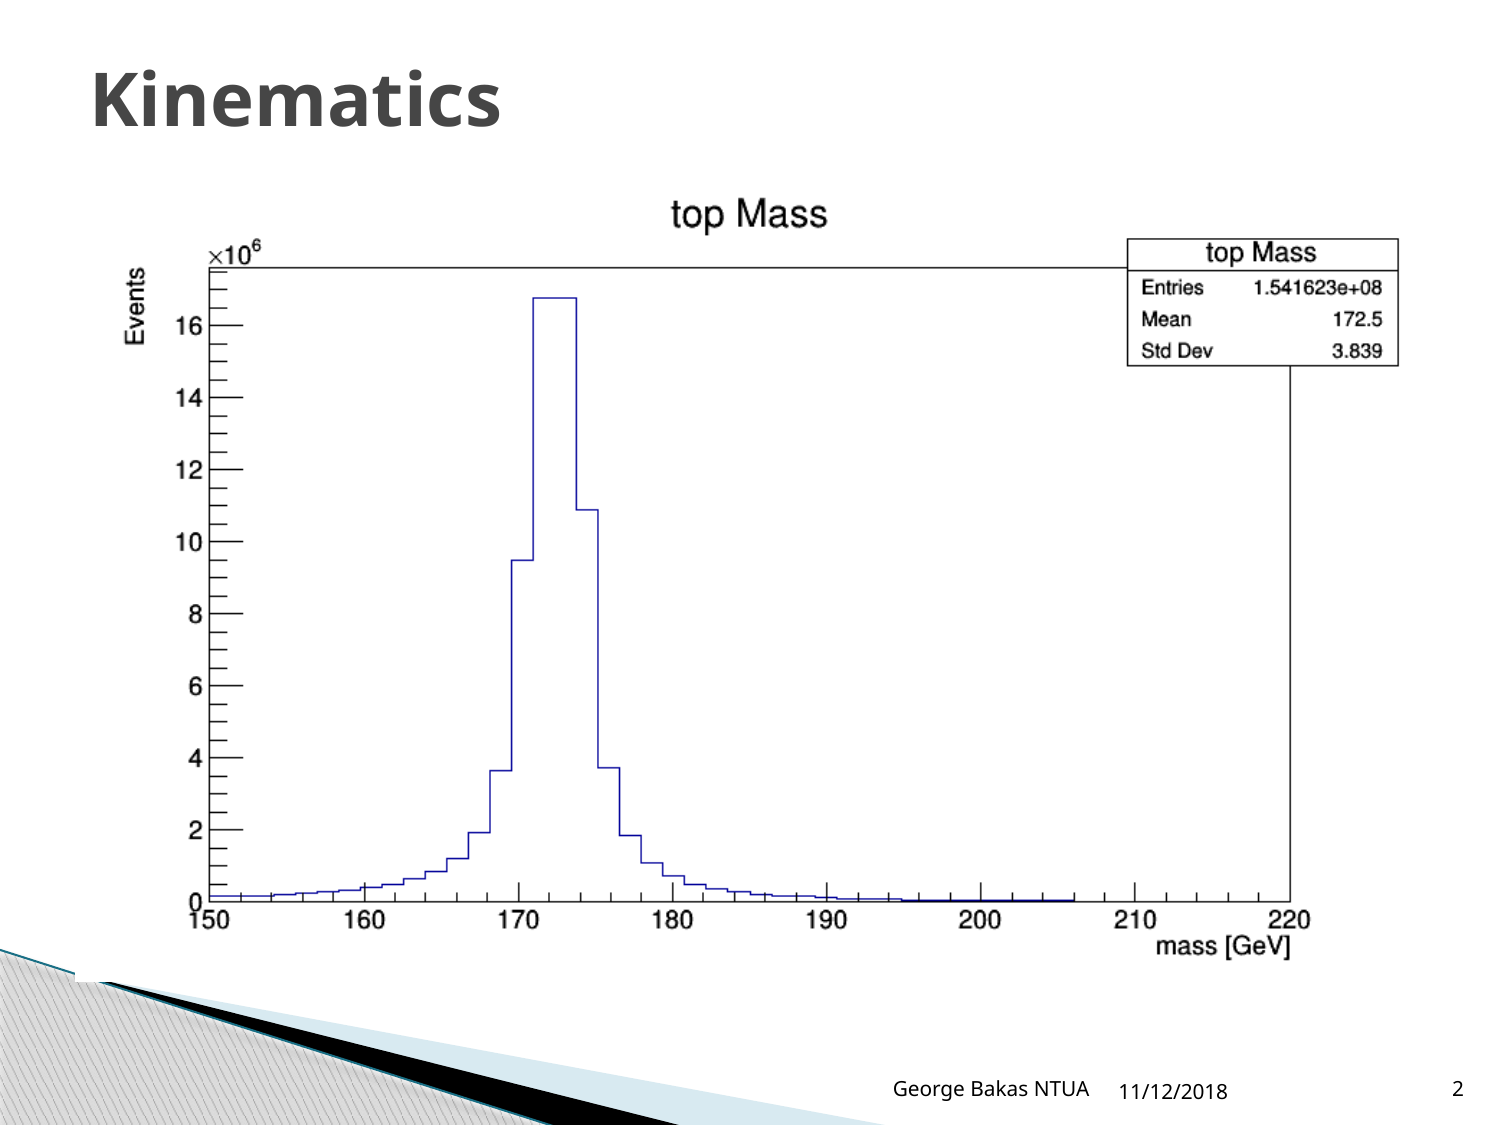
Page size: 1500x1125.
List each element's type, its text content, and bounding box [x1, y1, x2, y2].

title Kinematics [75, 45, 1425, 149]
footer George Bakas NTUA [718, 1051, 1105, 1112]
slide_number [1105, 1051, 1418, 1112]
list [74, 188, 1426, 982]
slide_number 2 [1418, 1051, 1479, 1112]
